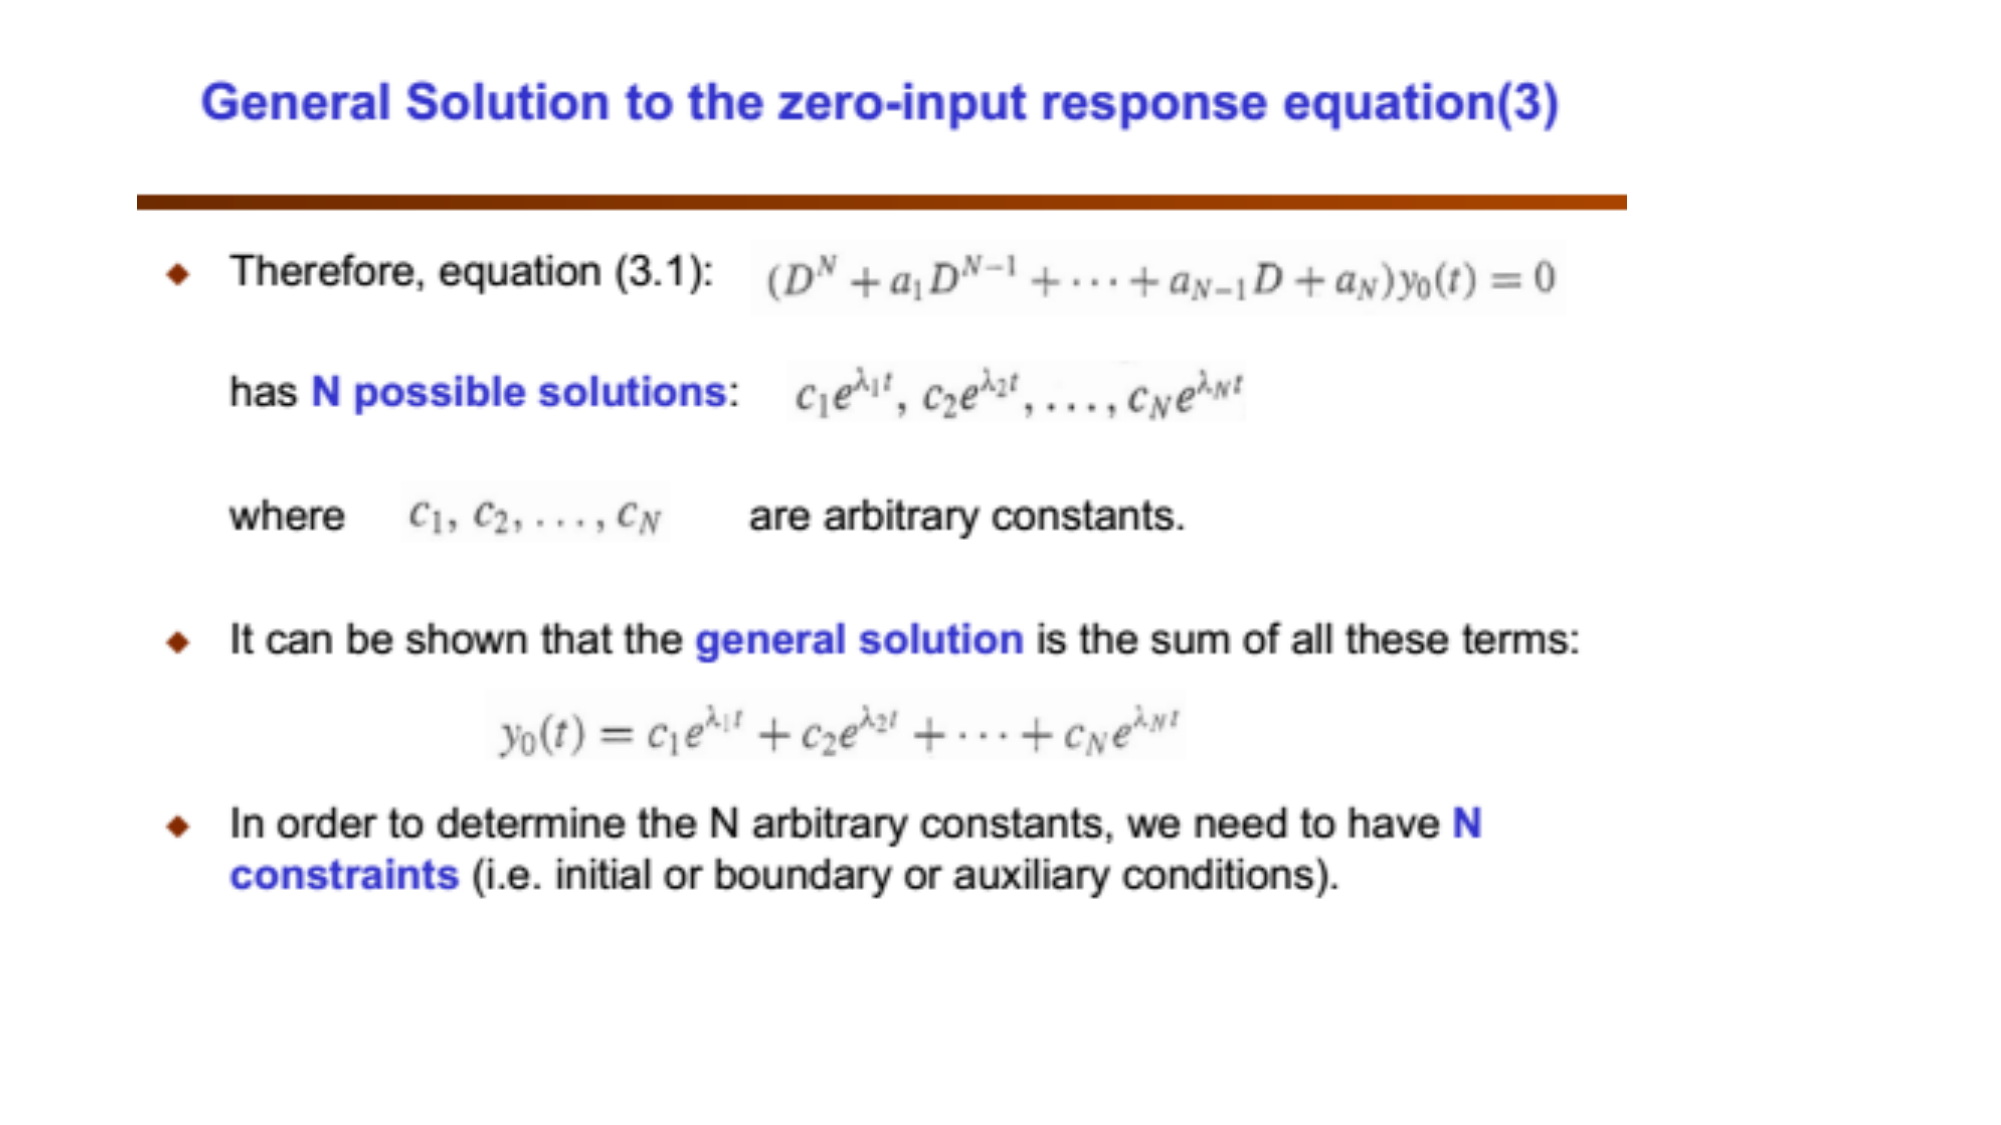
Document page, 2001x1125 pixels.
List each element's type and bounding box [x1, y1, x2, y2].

picture [137, 69, 1627, 914]
